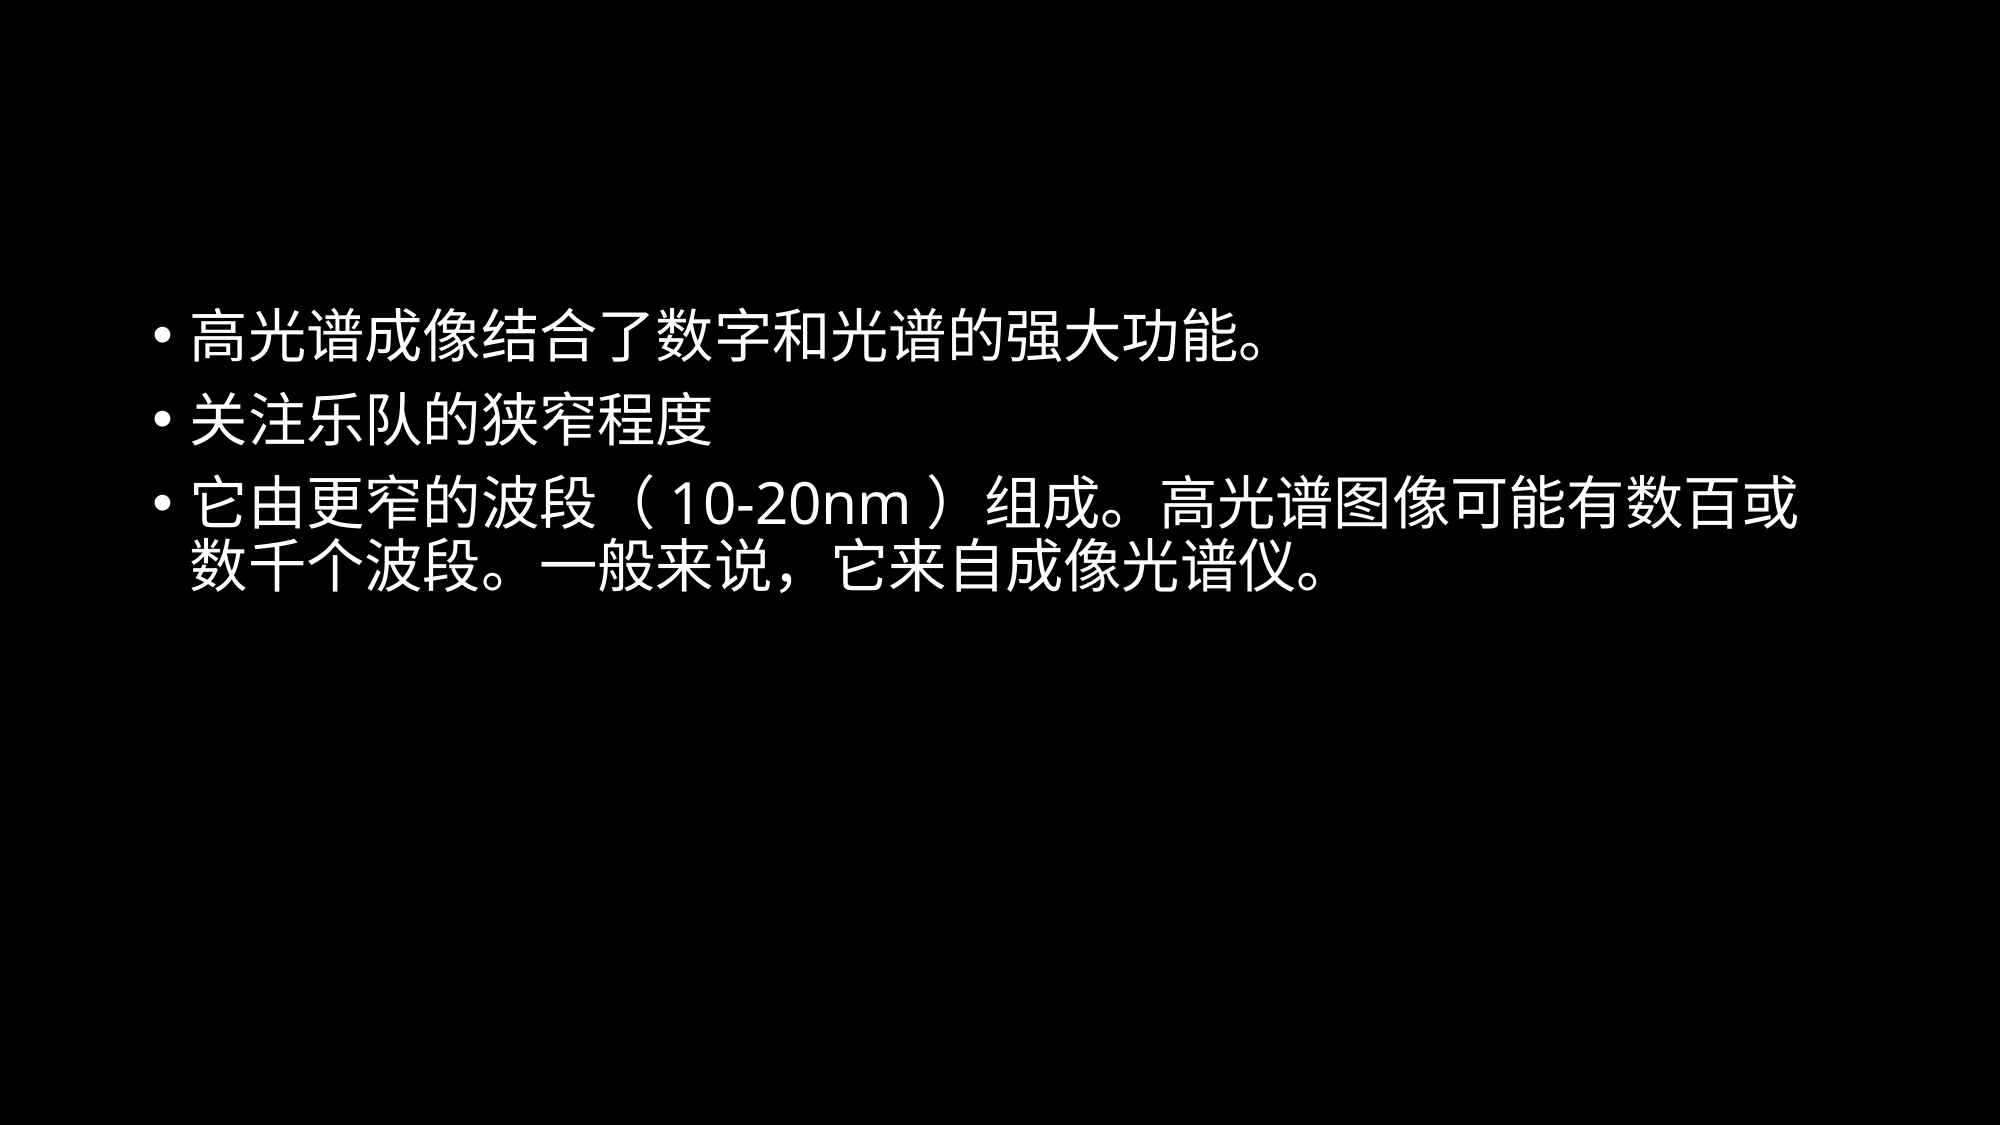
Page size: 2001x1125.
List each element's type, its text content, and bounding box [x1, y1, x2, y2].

list 高光谱成像结合了数字和光谱的强大功能。 关注乐队的狭窄程度 它由更窄的波段（10-20nm）组成。高光谱图像可能有数百或数千个波段。一般来说，它来自成像光谱仪。 [137, 299, 1863, 1014]
